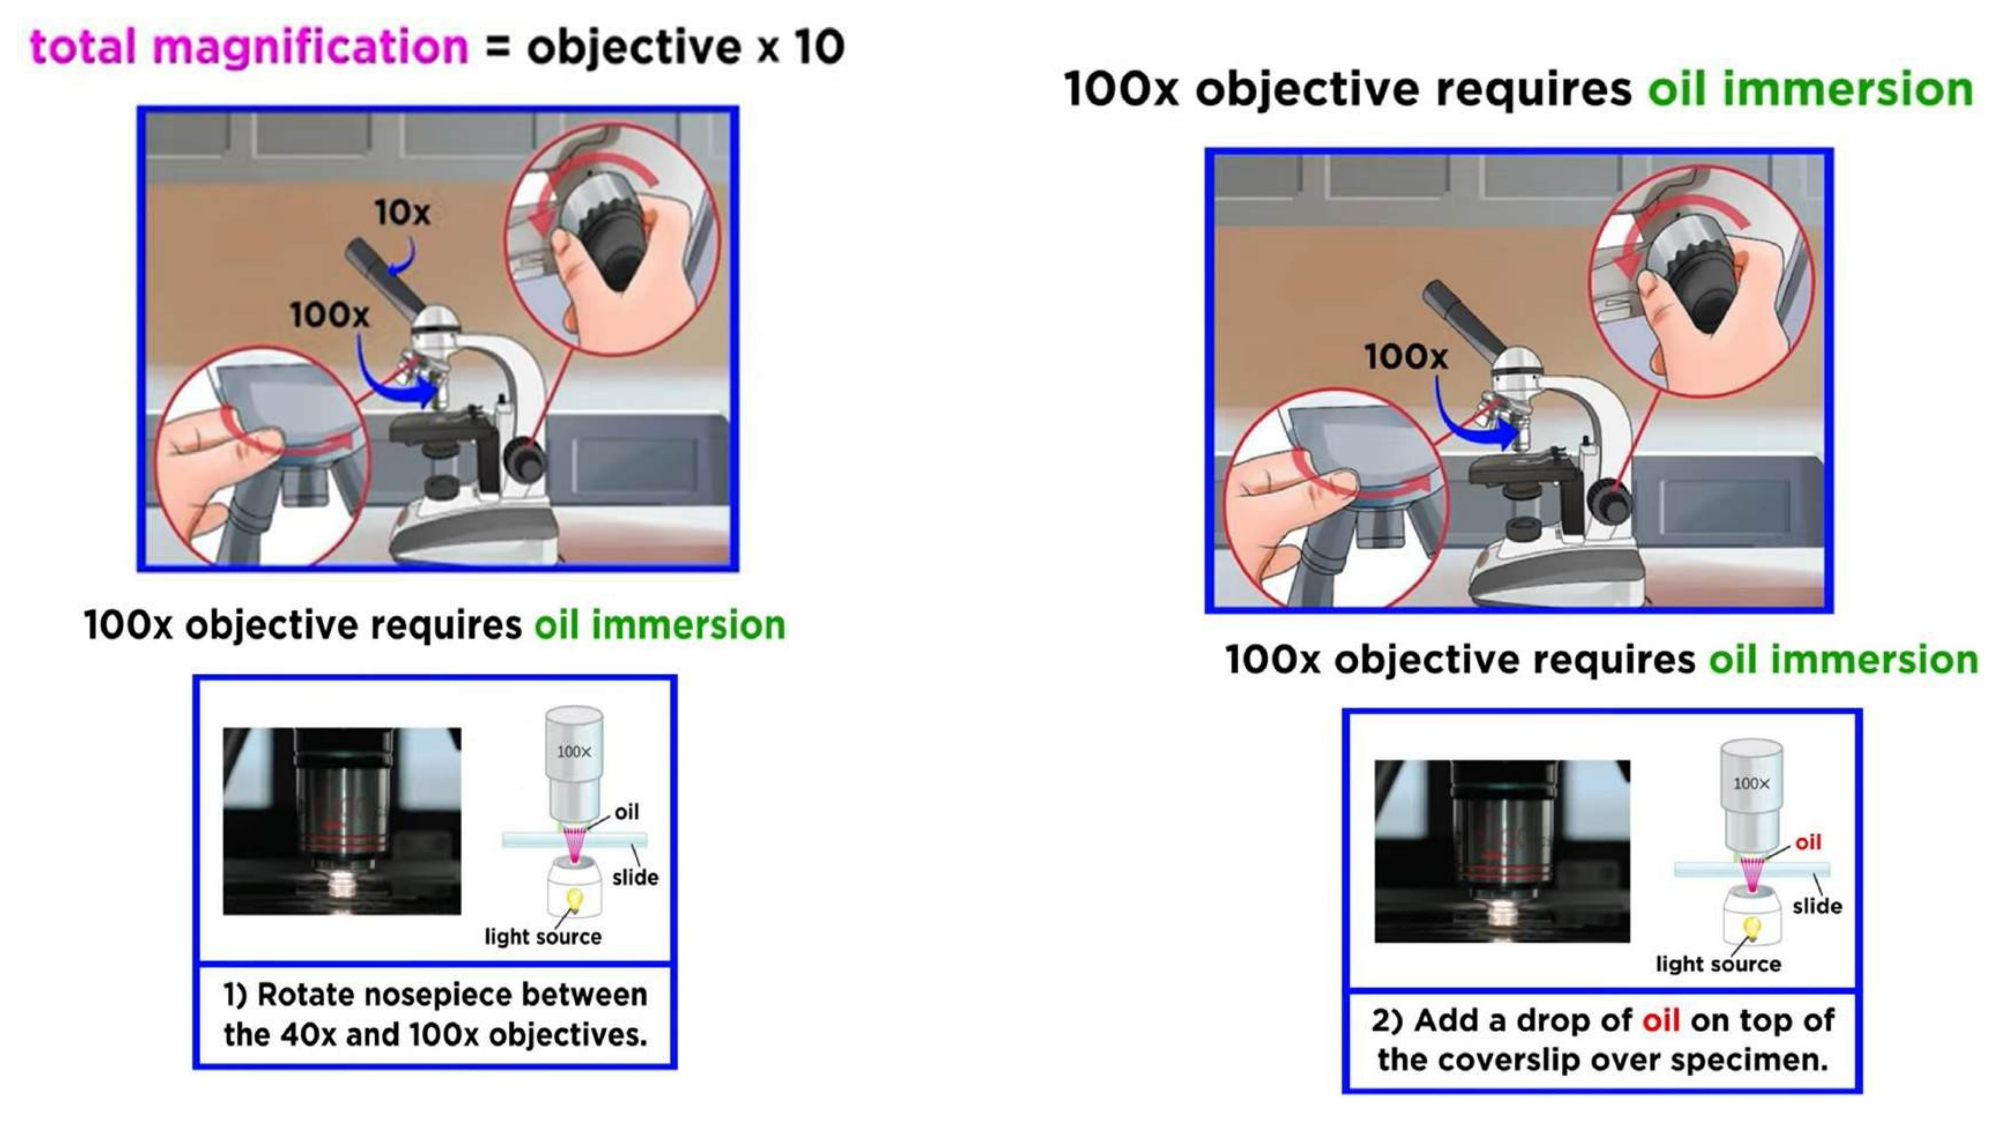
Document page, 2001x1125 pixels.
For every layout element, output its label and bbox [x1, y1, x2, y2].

picture [1222, 631, 1982, 1099]
picture [1055, 58, 1981, 630]
picture [79, 593, 789, 1077]
picture [16, 18, 849, 584]
